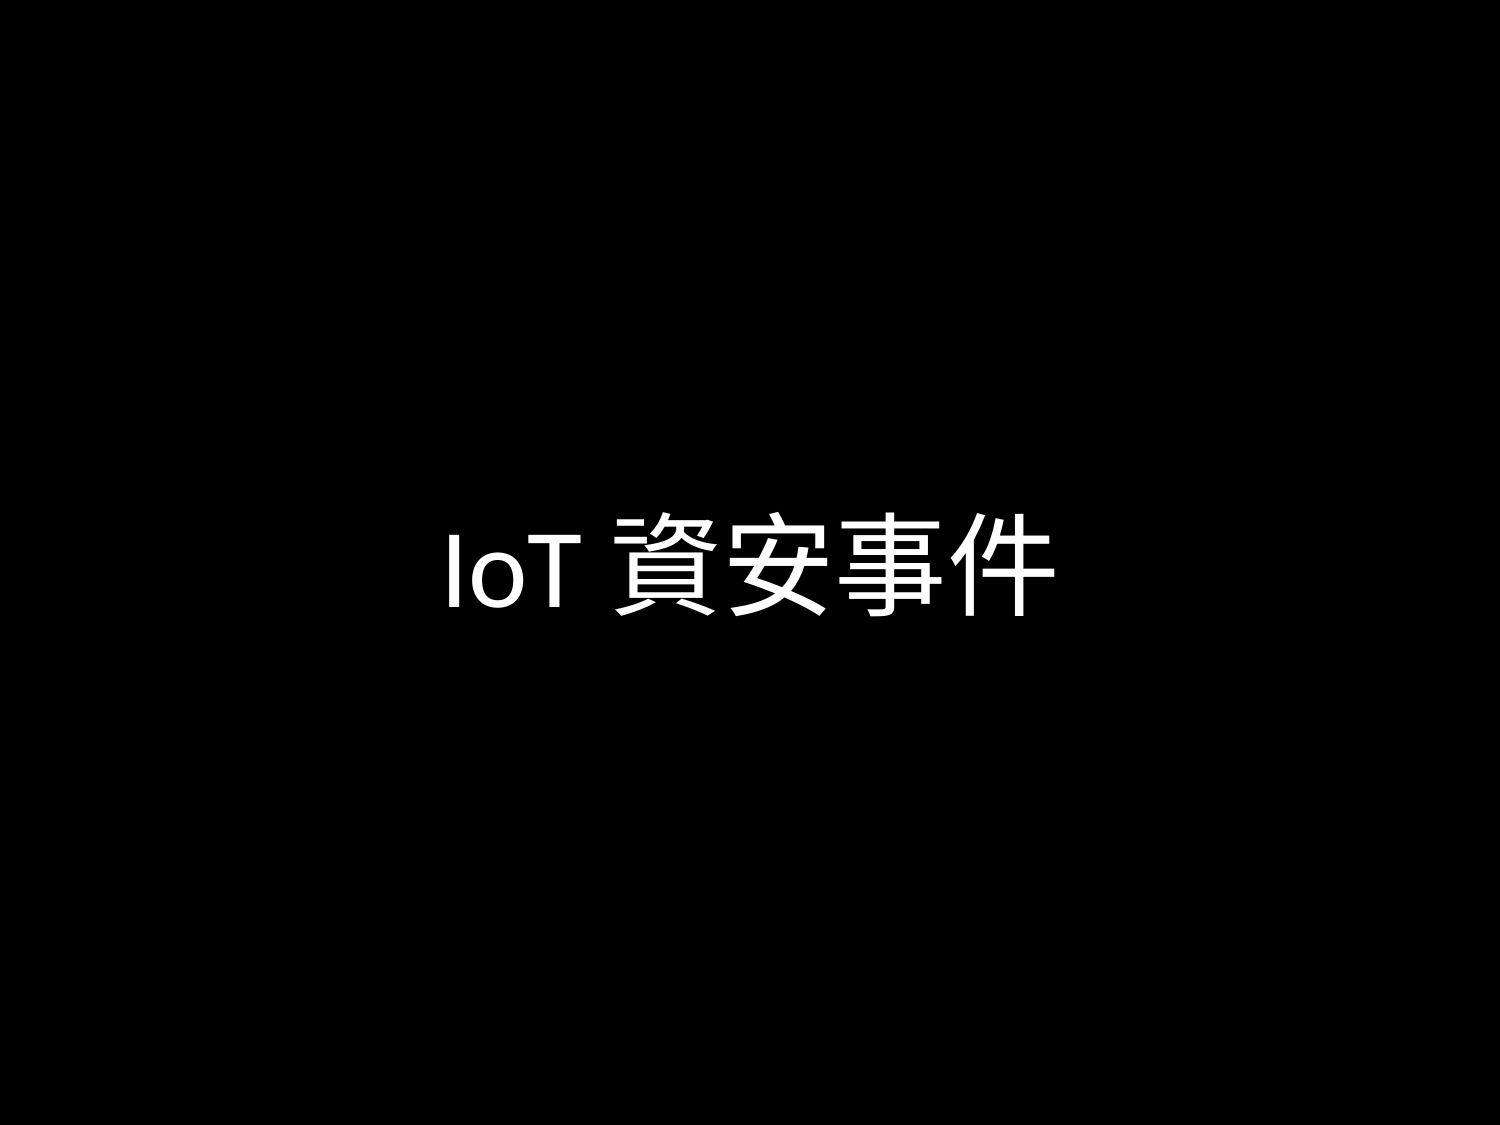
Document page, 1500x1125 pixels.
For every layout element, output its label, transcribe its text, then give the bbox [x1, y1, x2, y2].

text_box IoT資安事件 [0, 0, 1500, 1125]
